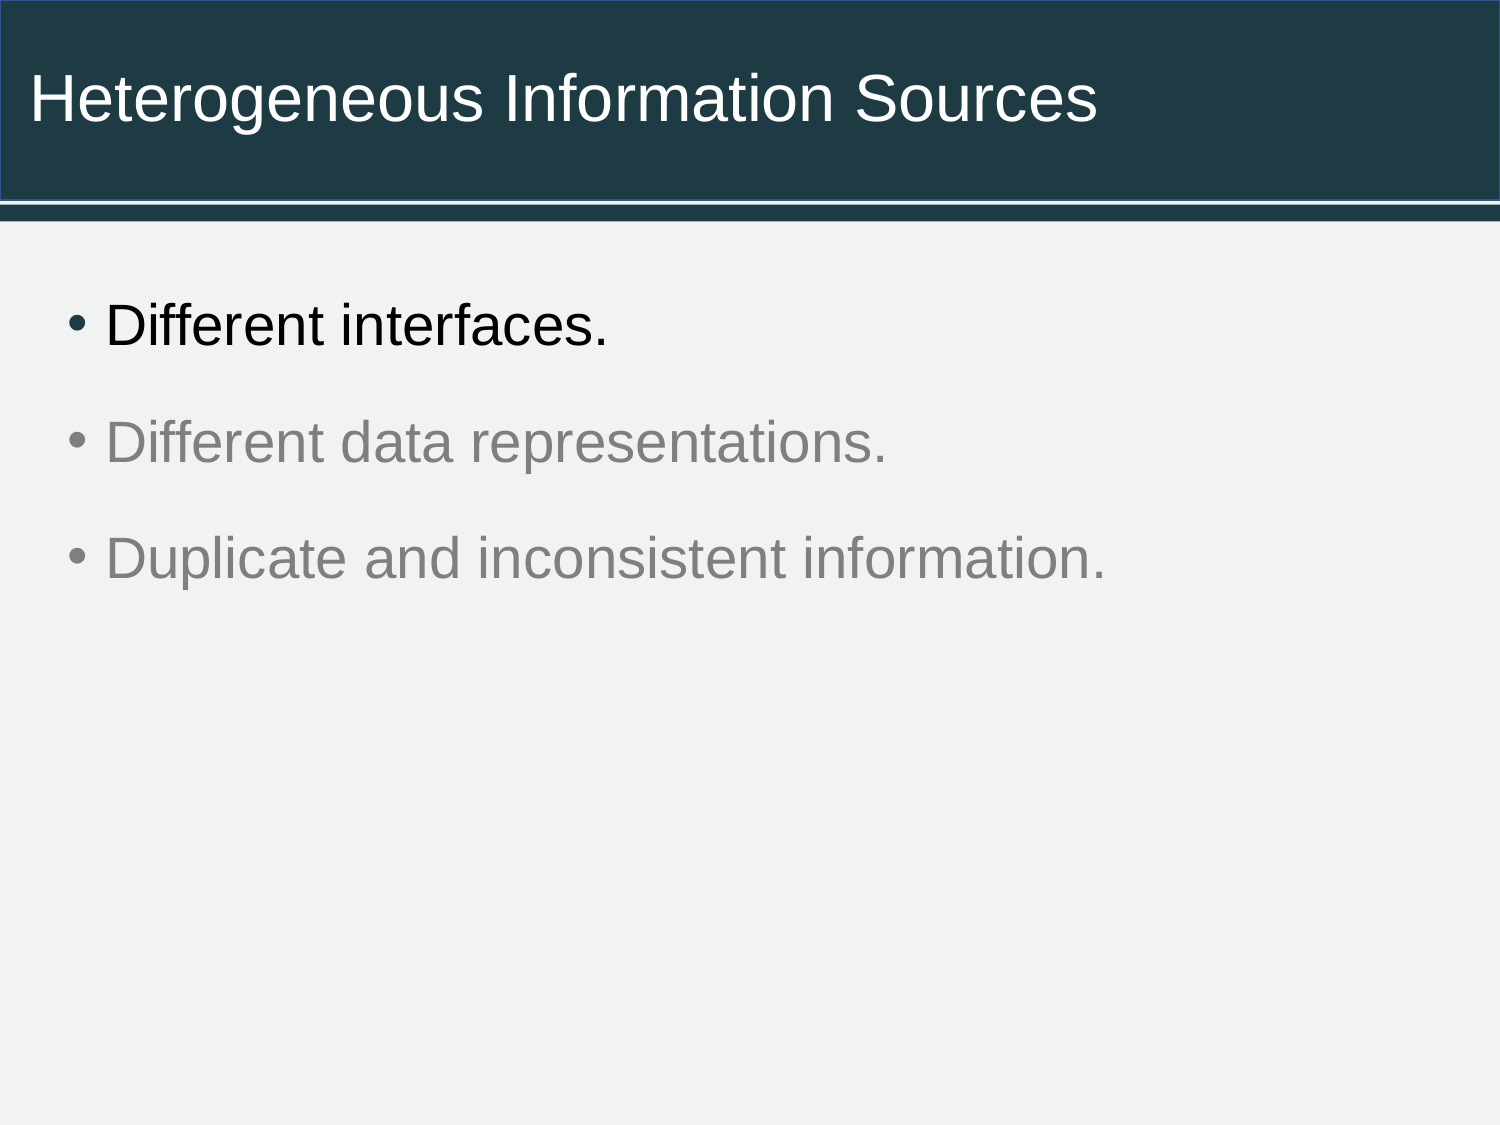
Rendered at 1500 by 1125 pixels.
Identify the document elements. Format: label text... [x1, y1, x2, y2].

list Different interfaces. Different data representations. Duplicate and inconsistent information. [52, 245, 1448, 1096]
title Heterogeneous Information Sources [14, 0, 1500, 200]
